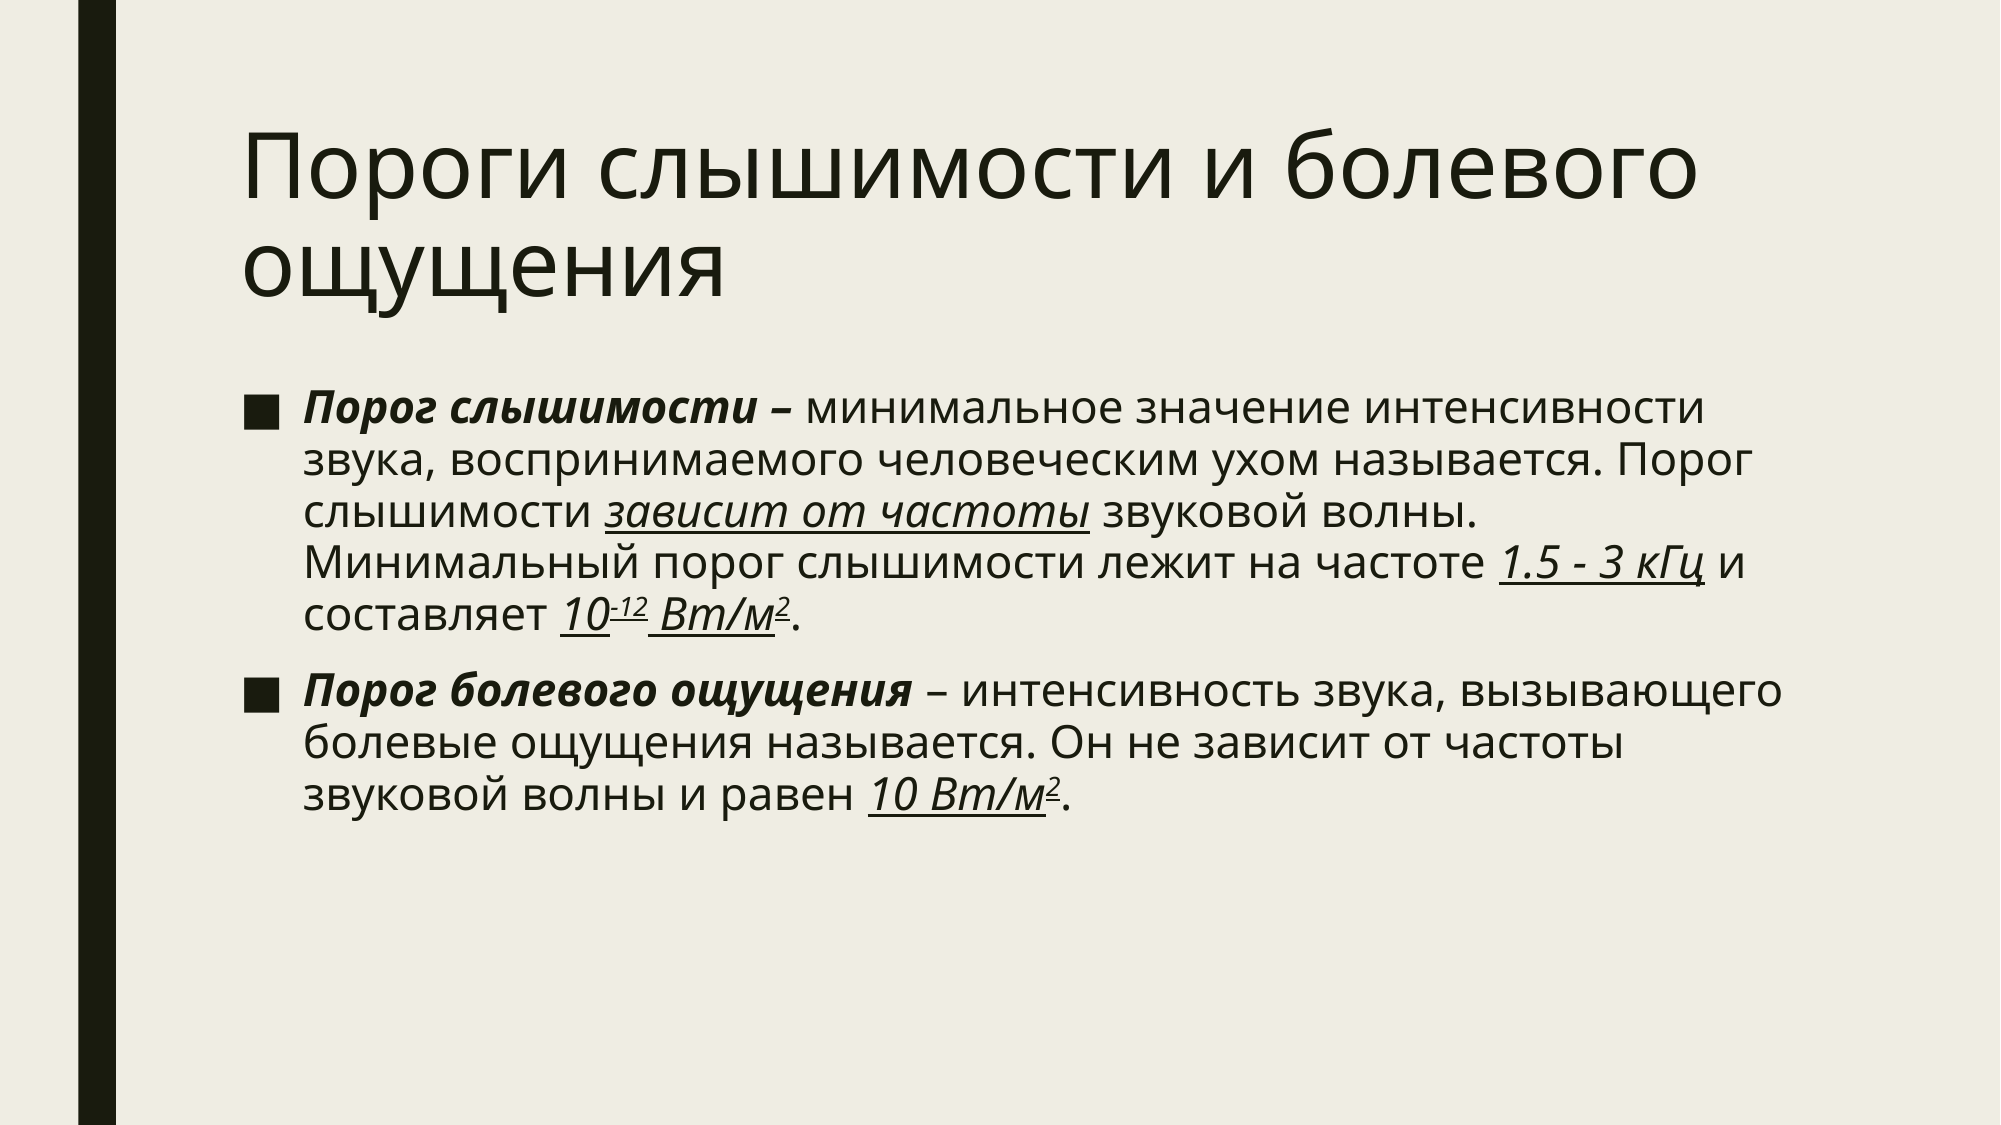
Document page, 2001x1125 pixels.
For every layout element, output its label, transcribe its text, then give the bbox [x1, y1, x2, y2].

title Пороги слышимости и болевого ощущения [225, 112, 1800, 357]
list Порог слышимости – минимальное значение интенсивности звука, воспринимаемого человеческим ухом называется. Порог слышимости зависит от частоты звуковой волны. Минимальный порог слышимости лежит на частоте 1.5 - 3 кГц и составляет 10-12 Вт/м2. Порог болевого ощущения – интенсивность звука, вызывающего болевые ощущения называется. Он не зависит от частоты звуковой волны и равен 10 Вт/м2. [225, 375, 1800, 963]
